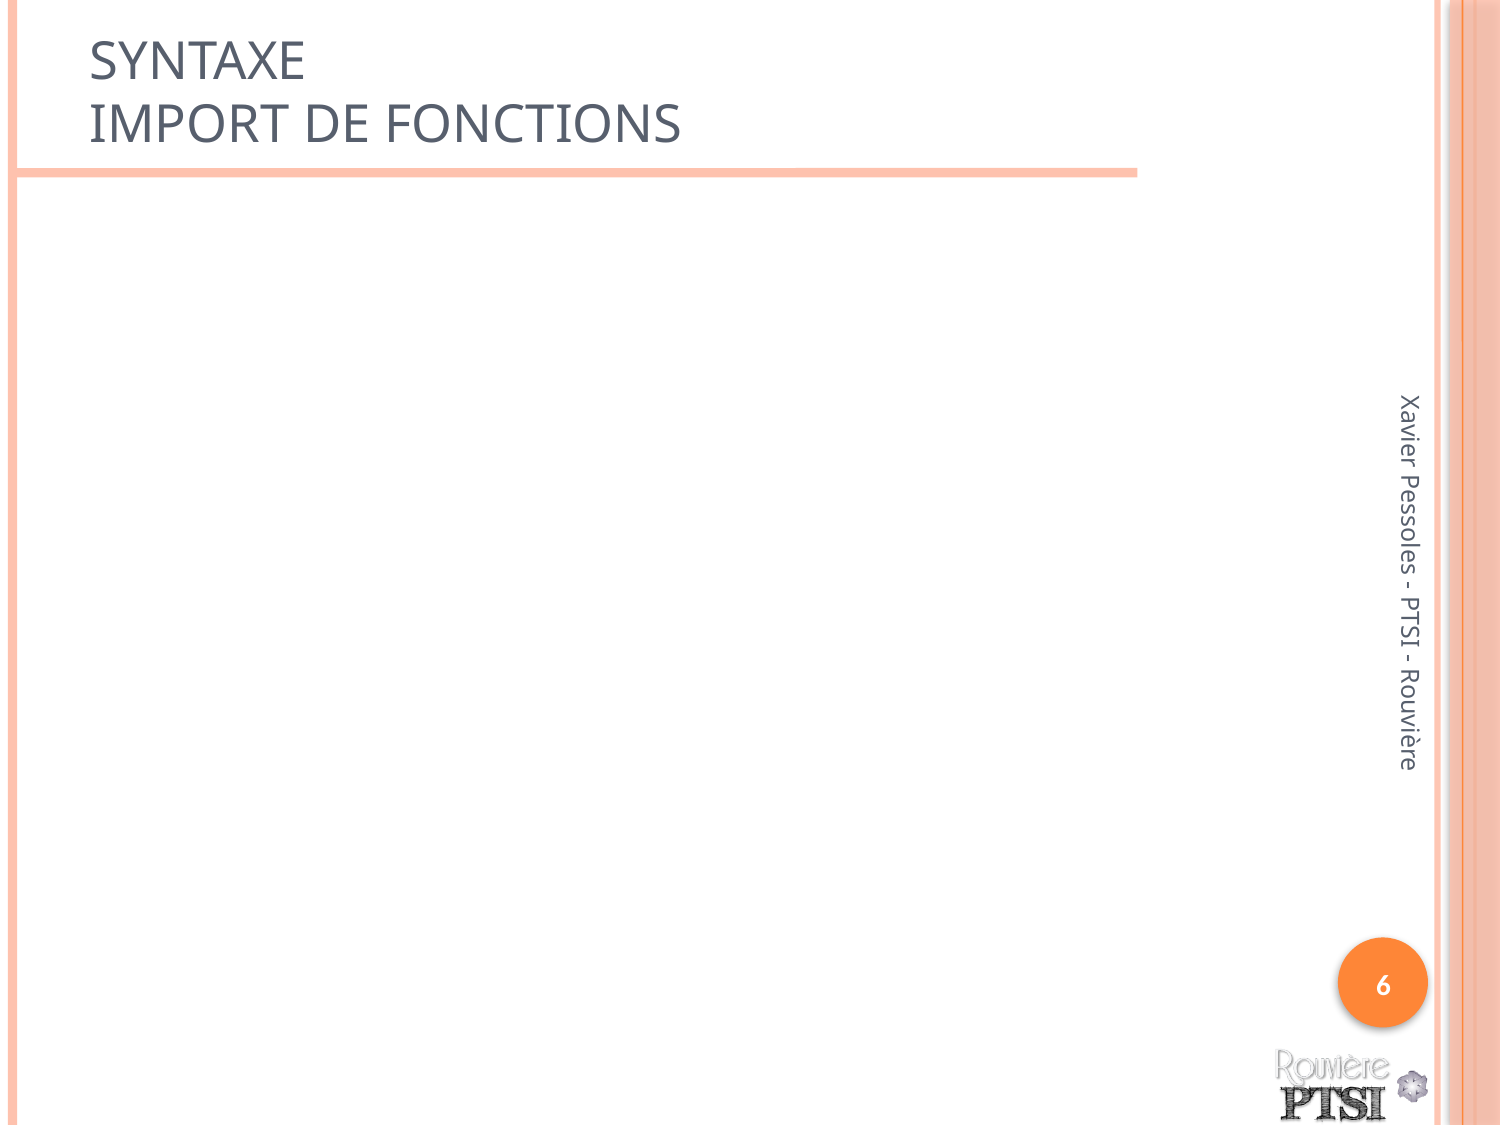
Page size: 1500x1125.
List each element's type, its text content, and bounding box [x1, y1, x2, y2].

footer Xavier Pessoles - PTSI - Rouvière [1379, 380, 1440, 906]
title Syntaxe Import de fonctions [75, 19, 1300, 161]
picture [1274, 1048, 1428, 1125]
slide_number 6 [1333, 940, 1434, 1027]
